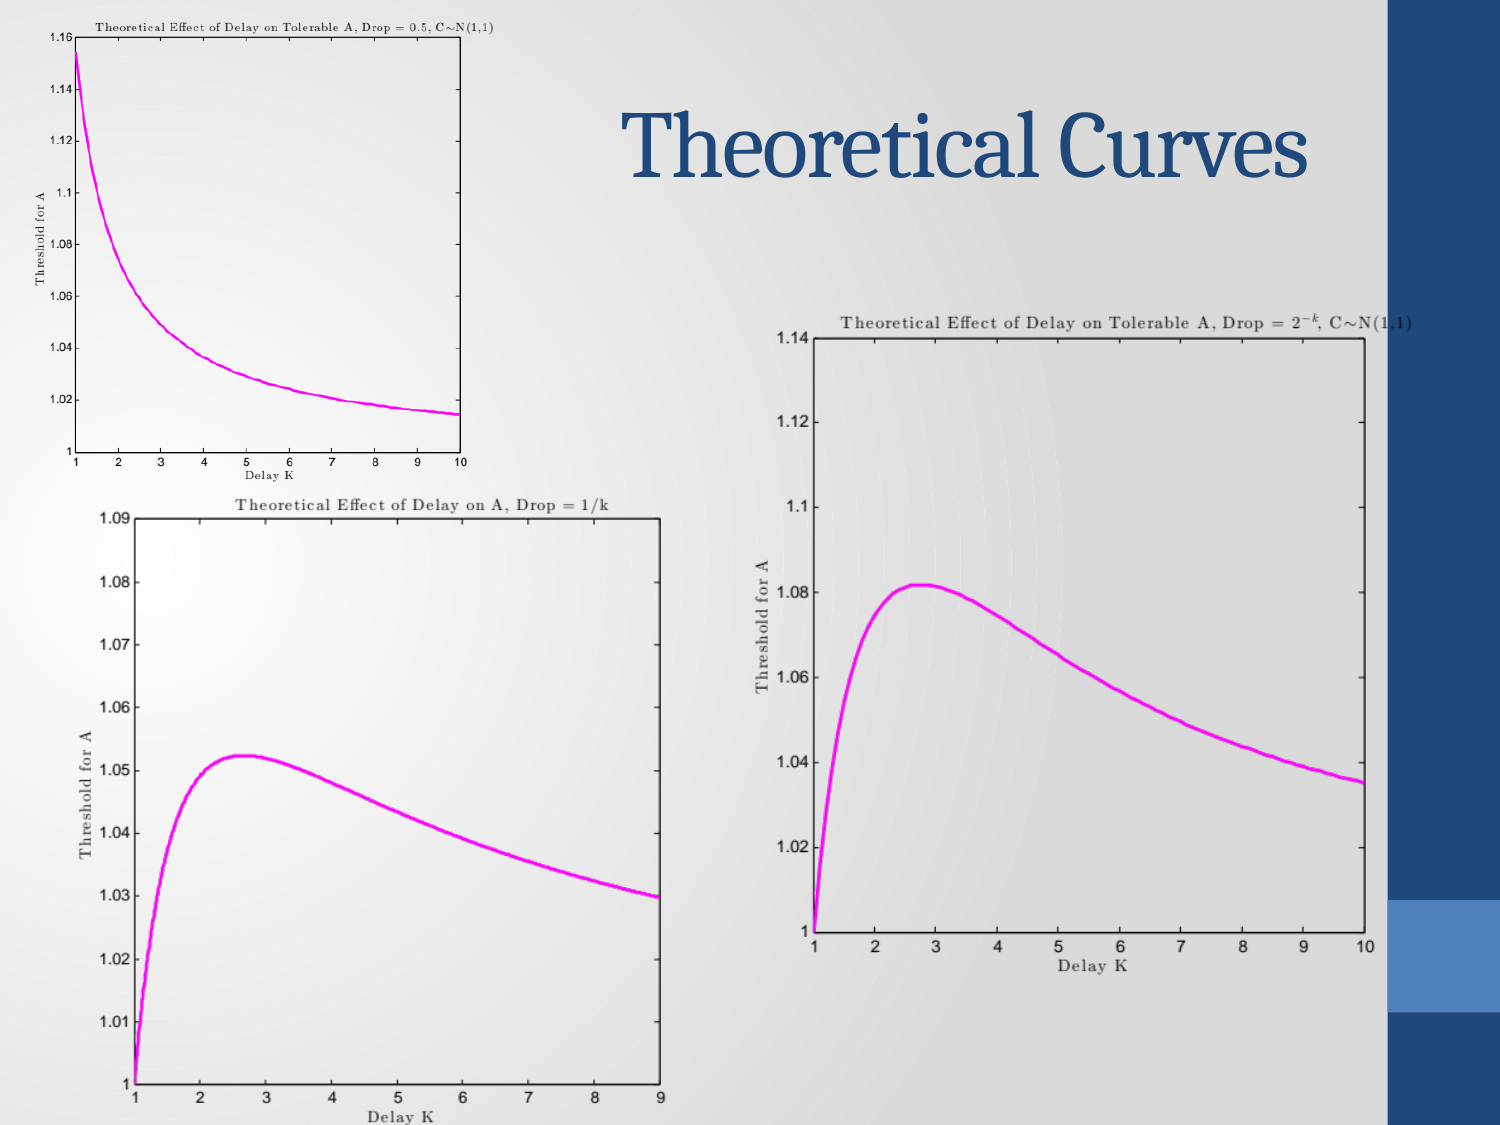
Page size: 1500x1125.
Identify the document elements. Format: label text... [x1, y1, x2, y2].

title Theoretical Curves [518, 45, 1325, 233]
picture [0, 0, 1433, 1125]
